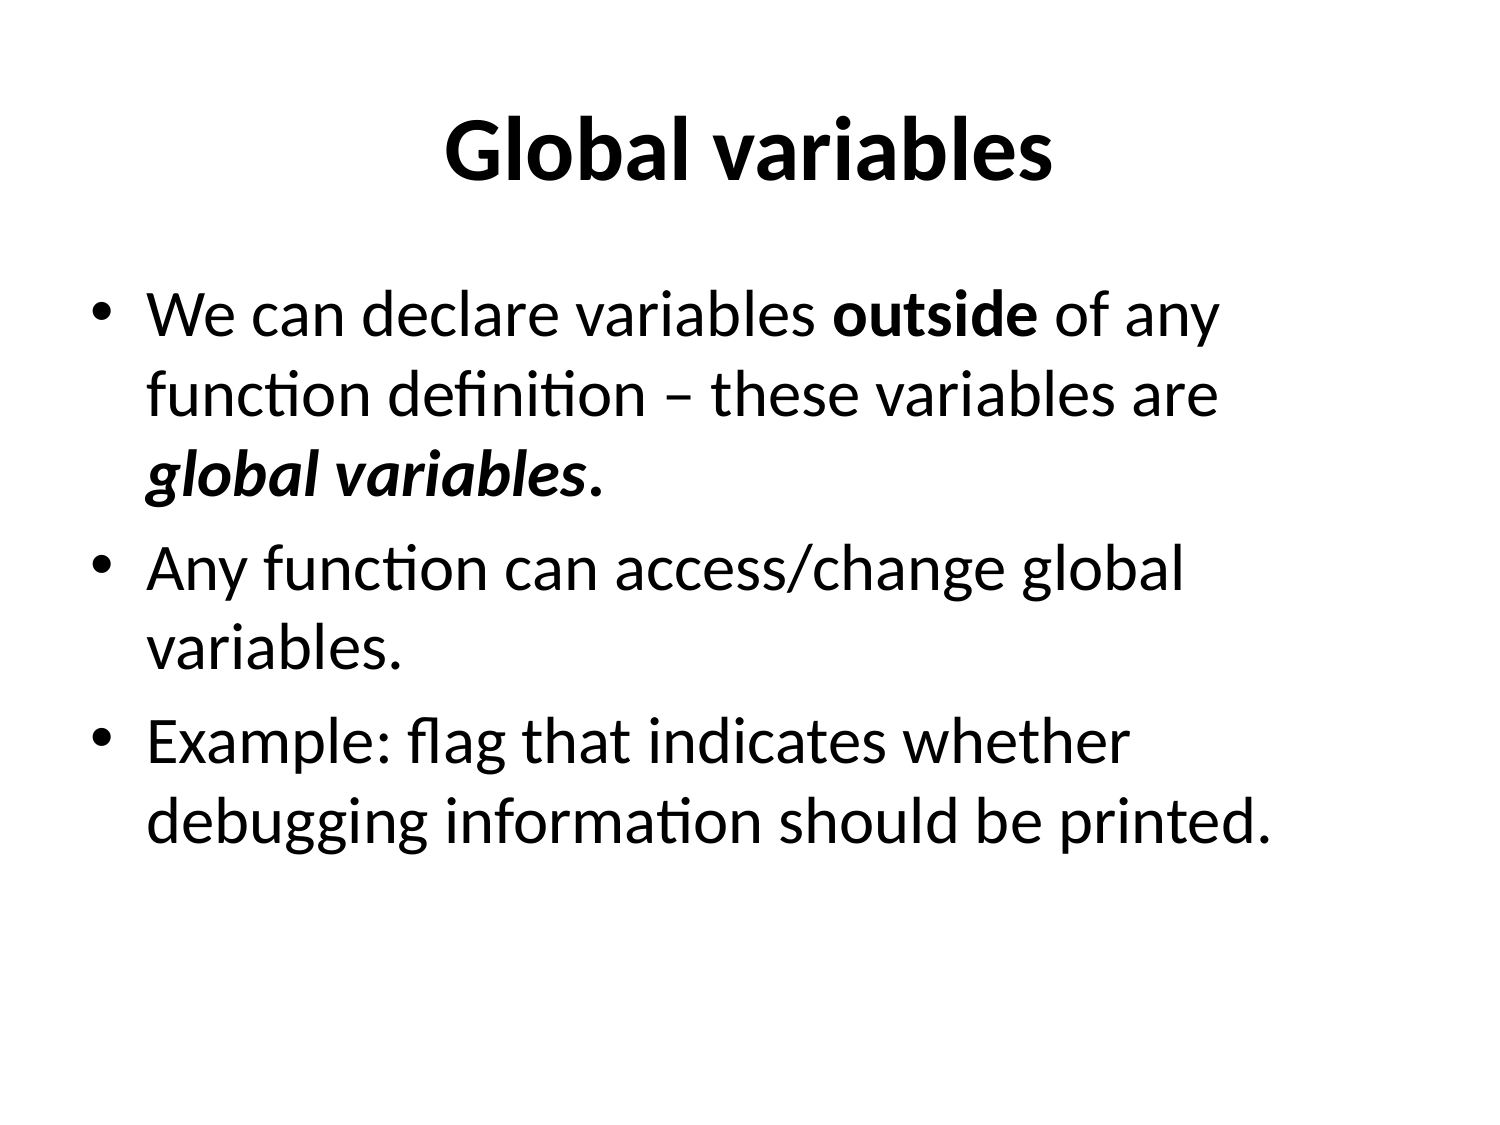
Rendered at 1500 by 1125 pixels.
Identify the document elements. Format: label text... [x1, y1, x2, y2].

list We can declare variables outside of any function definition – these variables are global variables. Any function can access/change global variables. Example: flag that indicates whether debugging information should be printed. [75, 262, 1425, 1005]
title Global variables [75, 50, 1425, 238]
